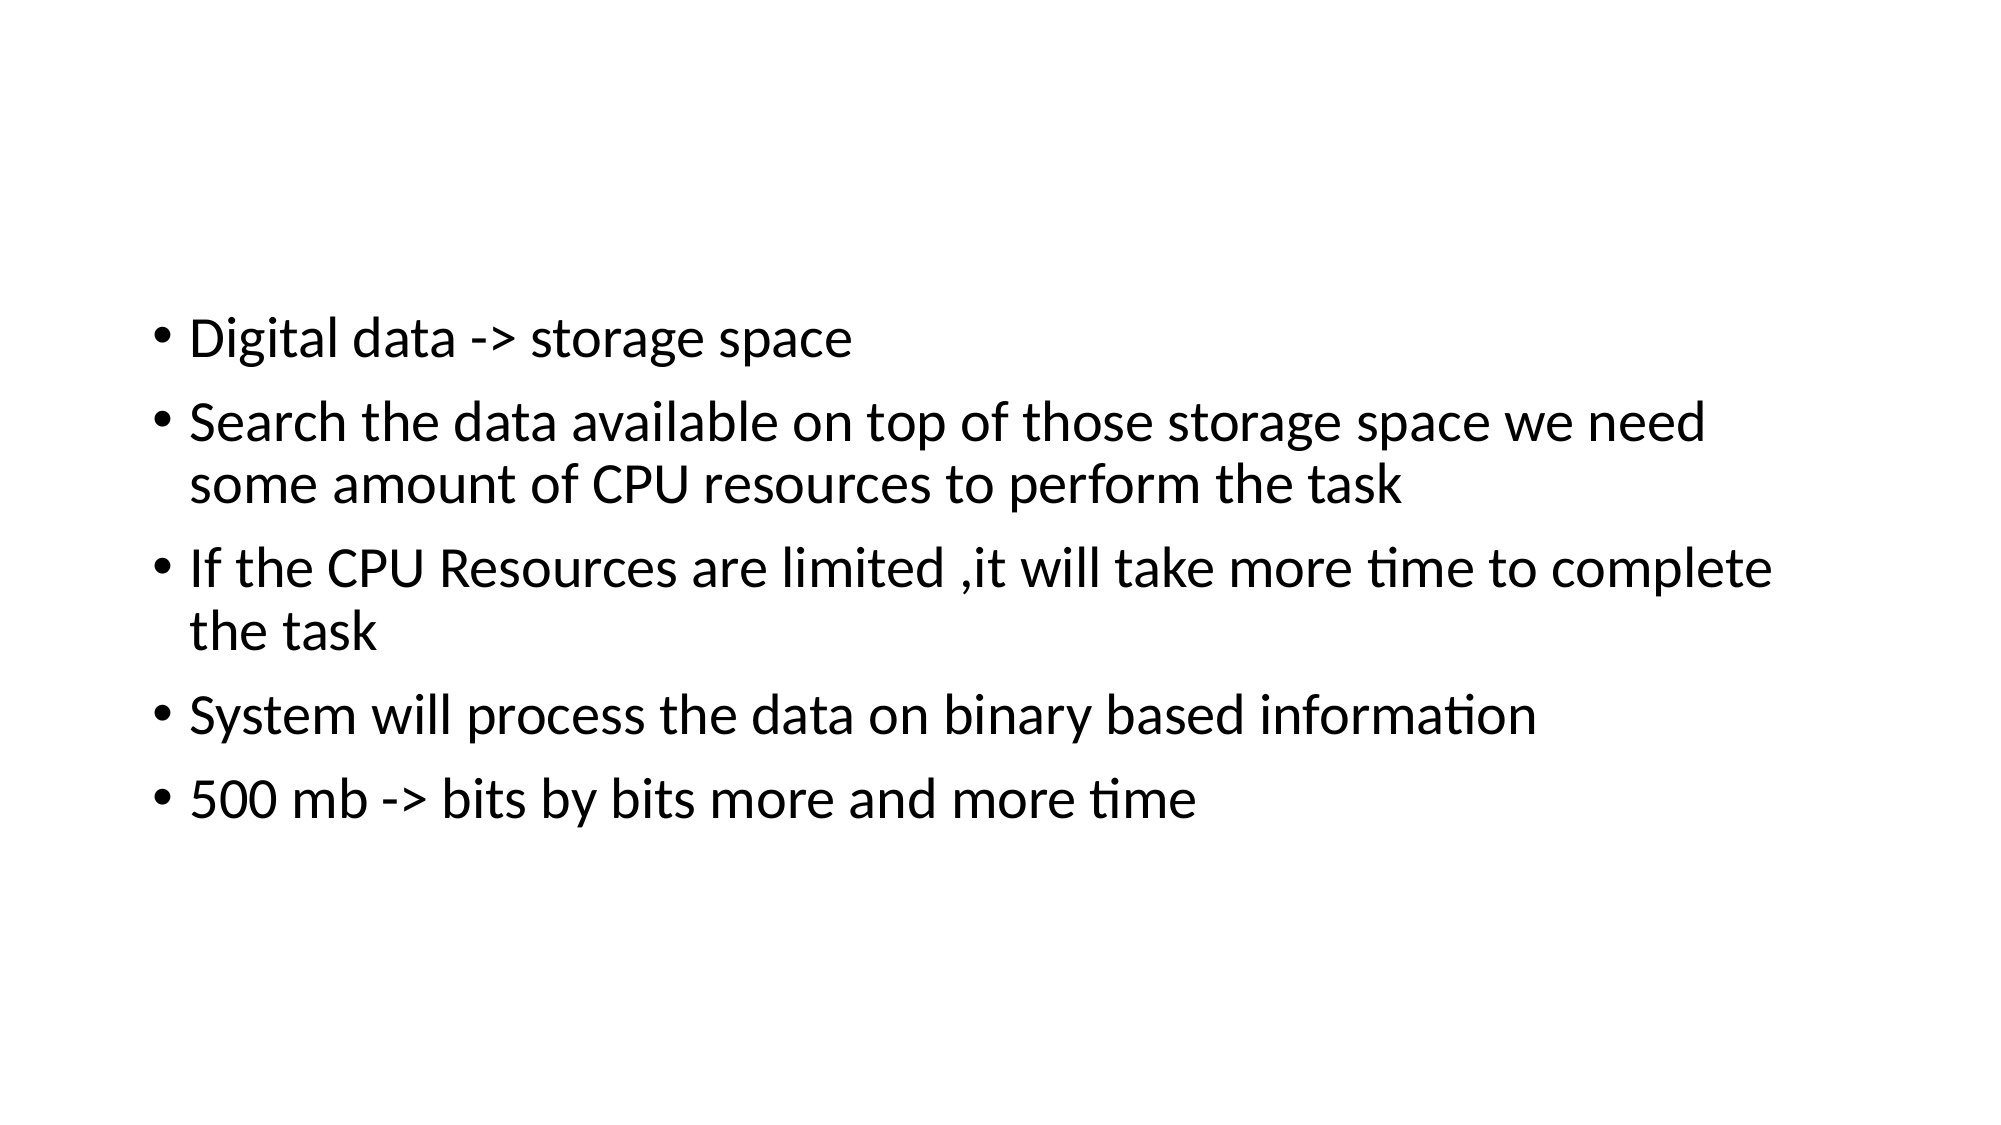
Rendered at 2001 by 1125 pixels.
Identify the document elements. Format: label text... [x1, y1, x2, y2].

list Digital data -> storage space Search the data available on top of those storage space we need some amount of CPU resources to perform the task If the CPU Resources are limited ,it will take more time to complete the task System will process the data on binary based information 500 mb -> bits by bits more and more time [137, 299, 1863, 1014]
